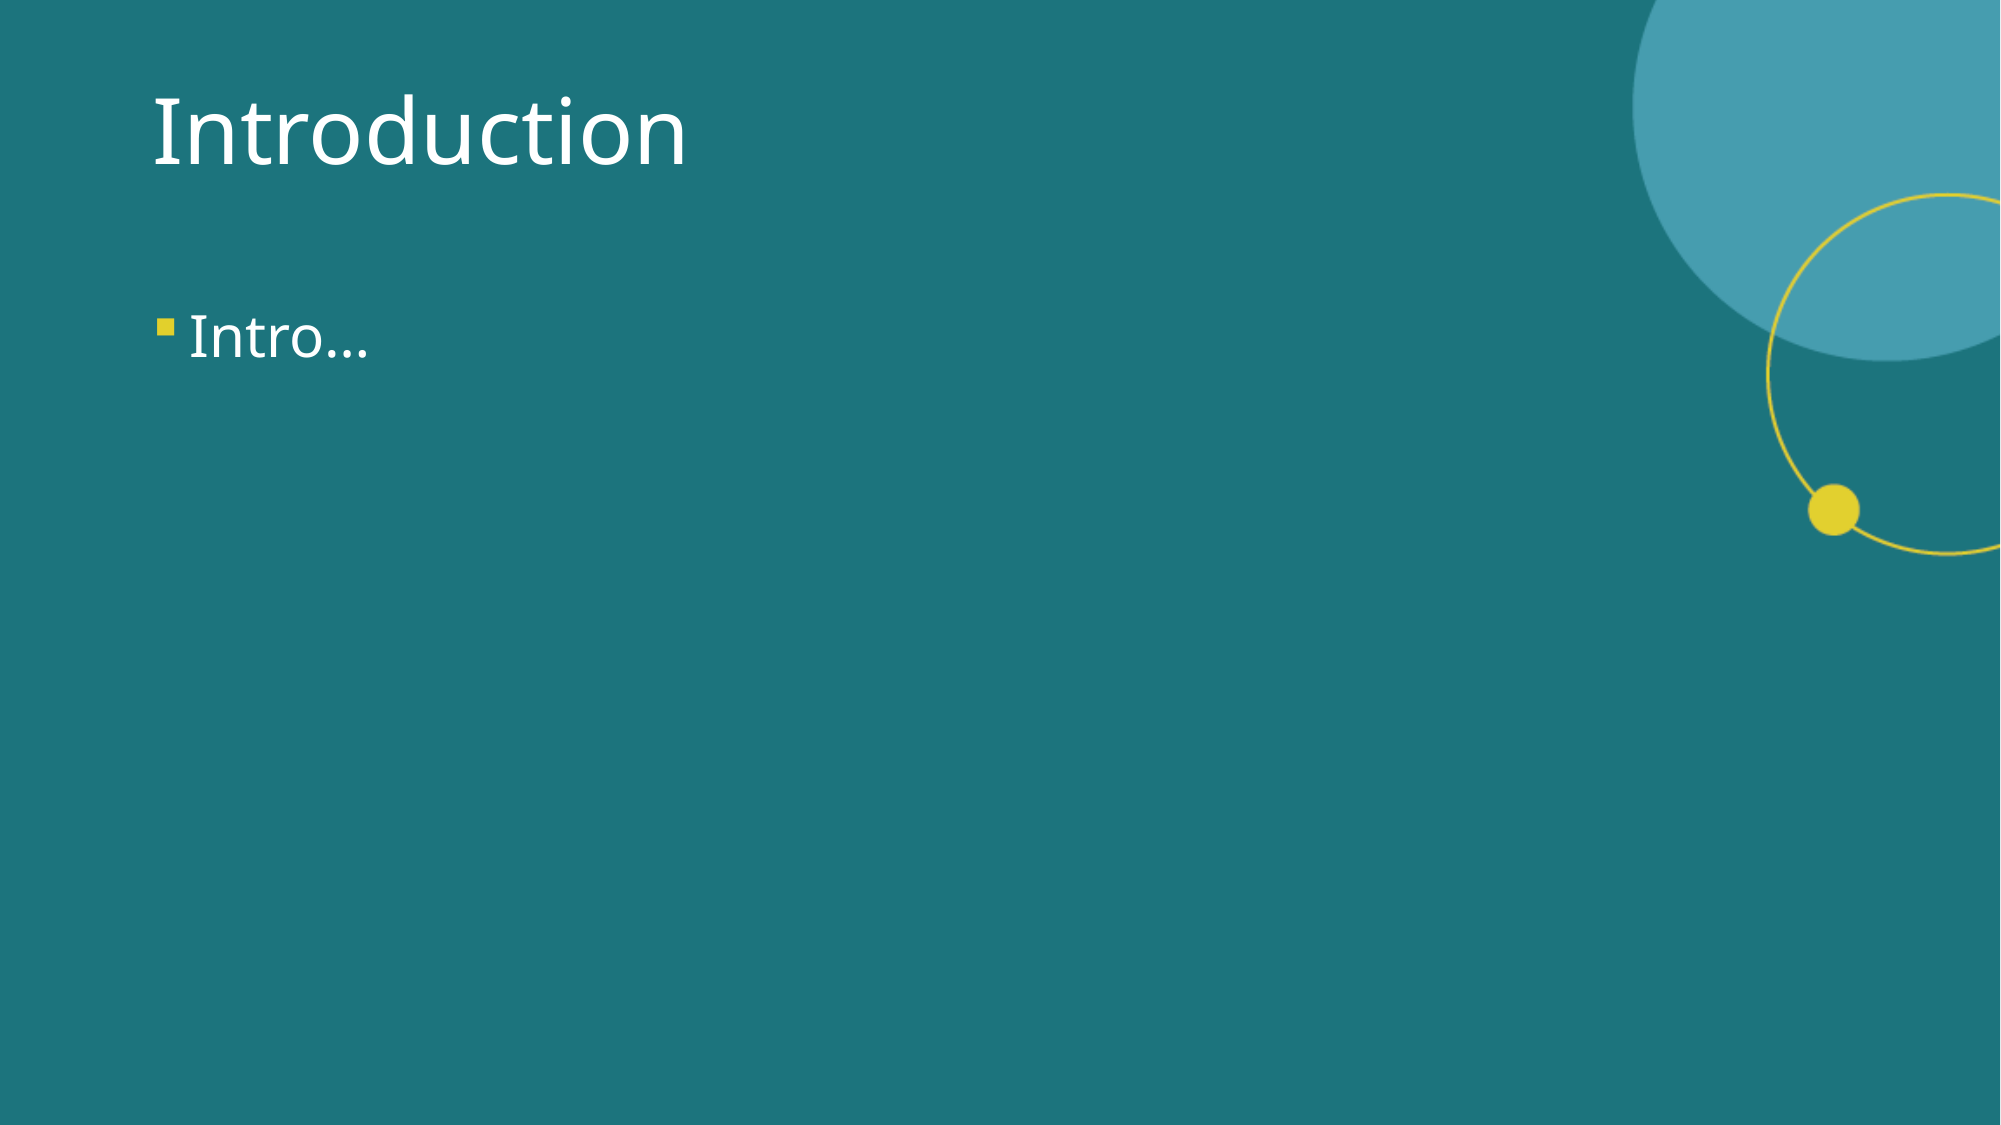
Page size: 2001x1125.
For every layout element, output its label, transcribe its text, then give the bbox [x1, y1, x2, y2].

list Intro… [137, 299, 1863, 1014]
picture [0, 0, 2001, 1125]
title Introduction [137, 26, 1505, 244]
